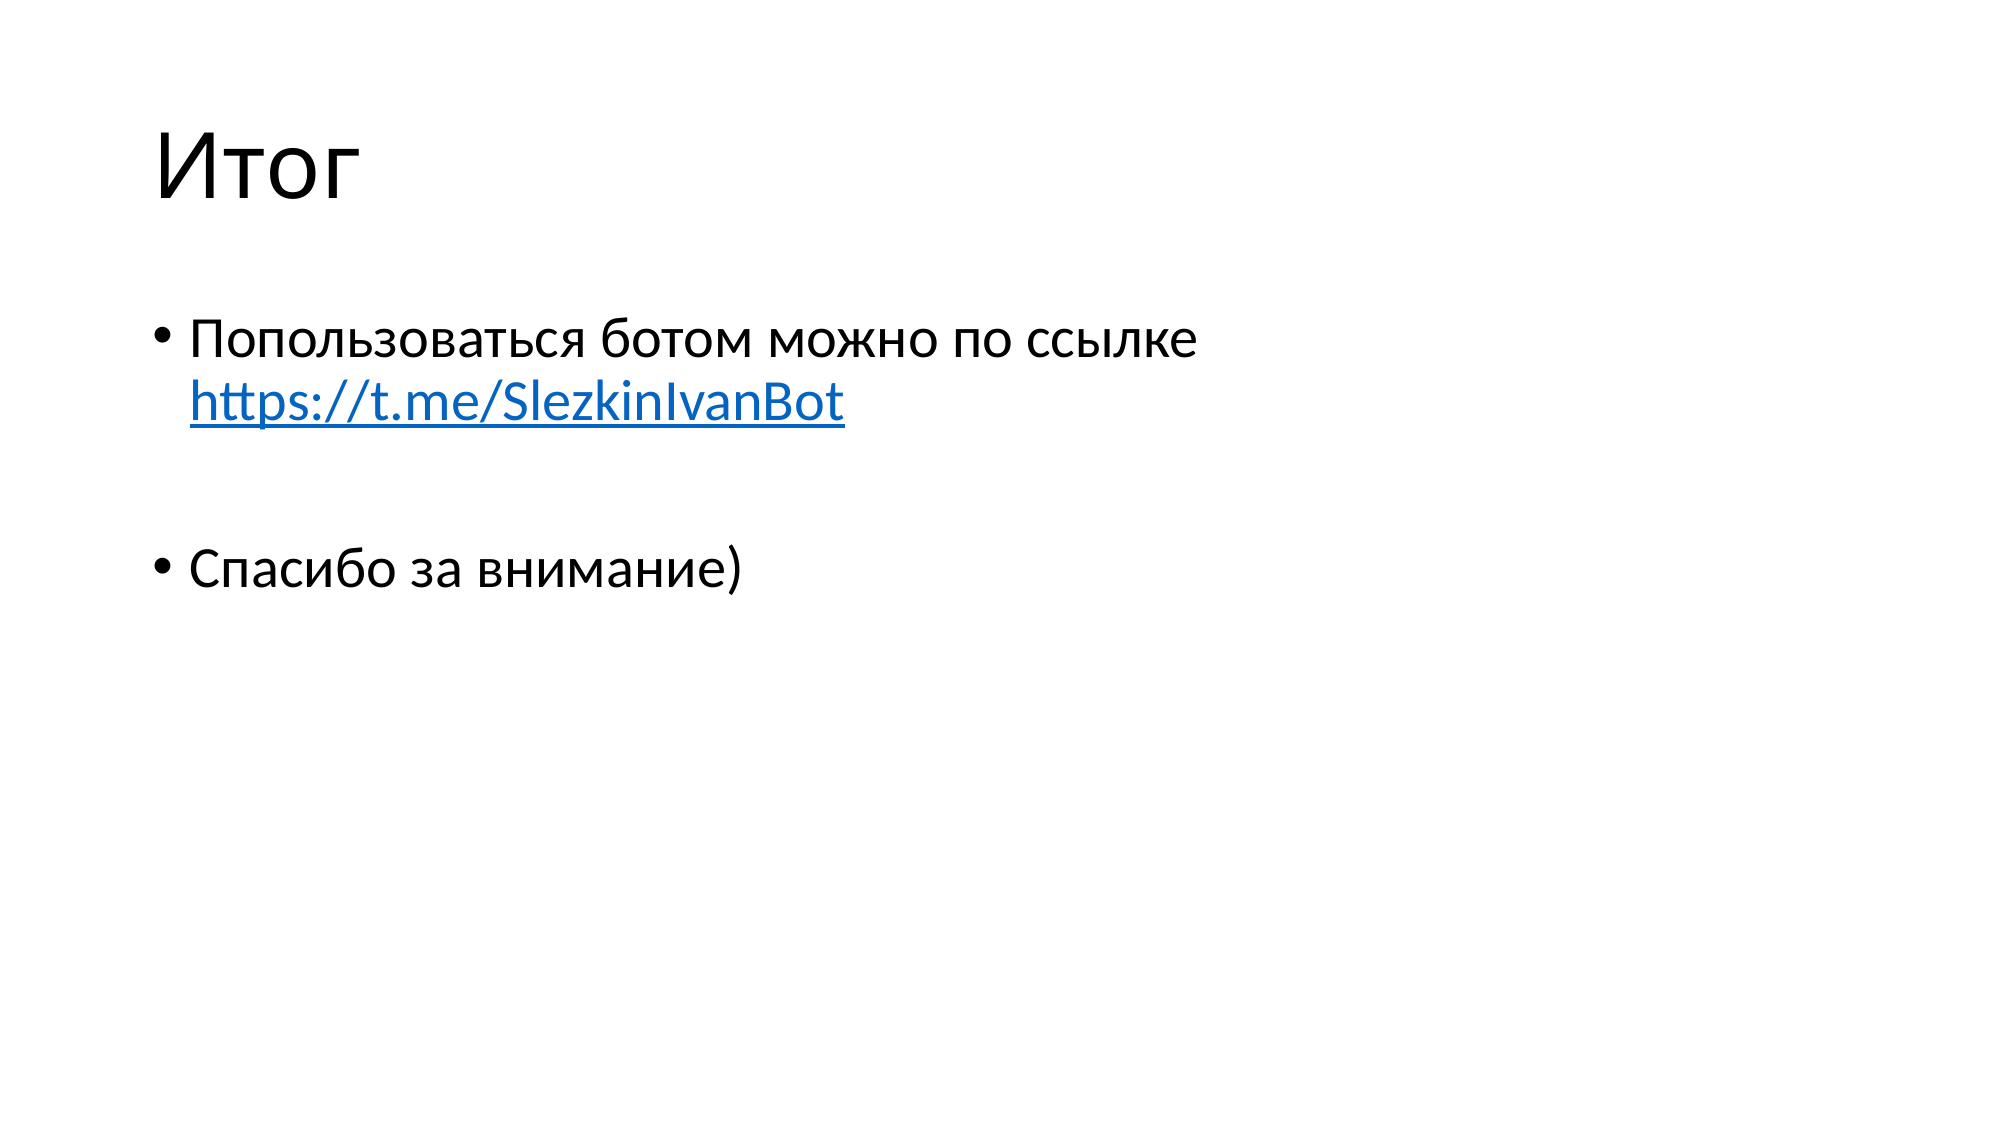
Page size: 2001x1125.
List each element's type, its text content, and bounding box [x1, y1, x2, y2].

list Попользоваться ботом можно по ссылке https://t.me/SlezkinIvanBot Спасибо за внимание) [137, 299, 1863, 1014]
title Итог [137, 59, 1863, 278]
